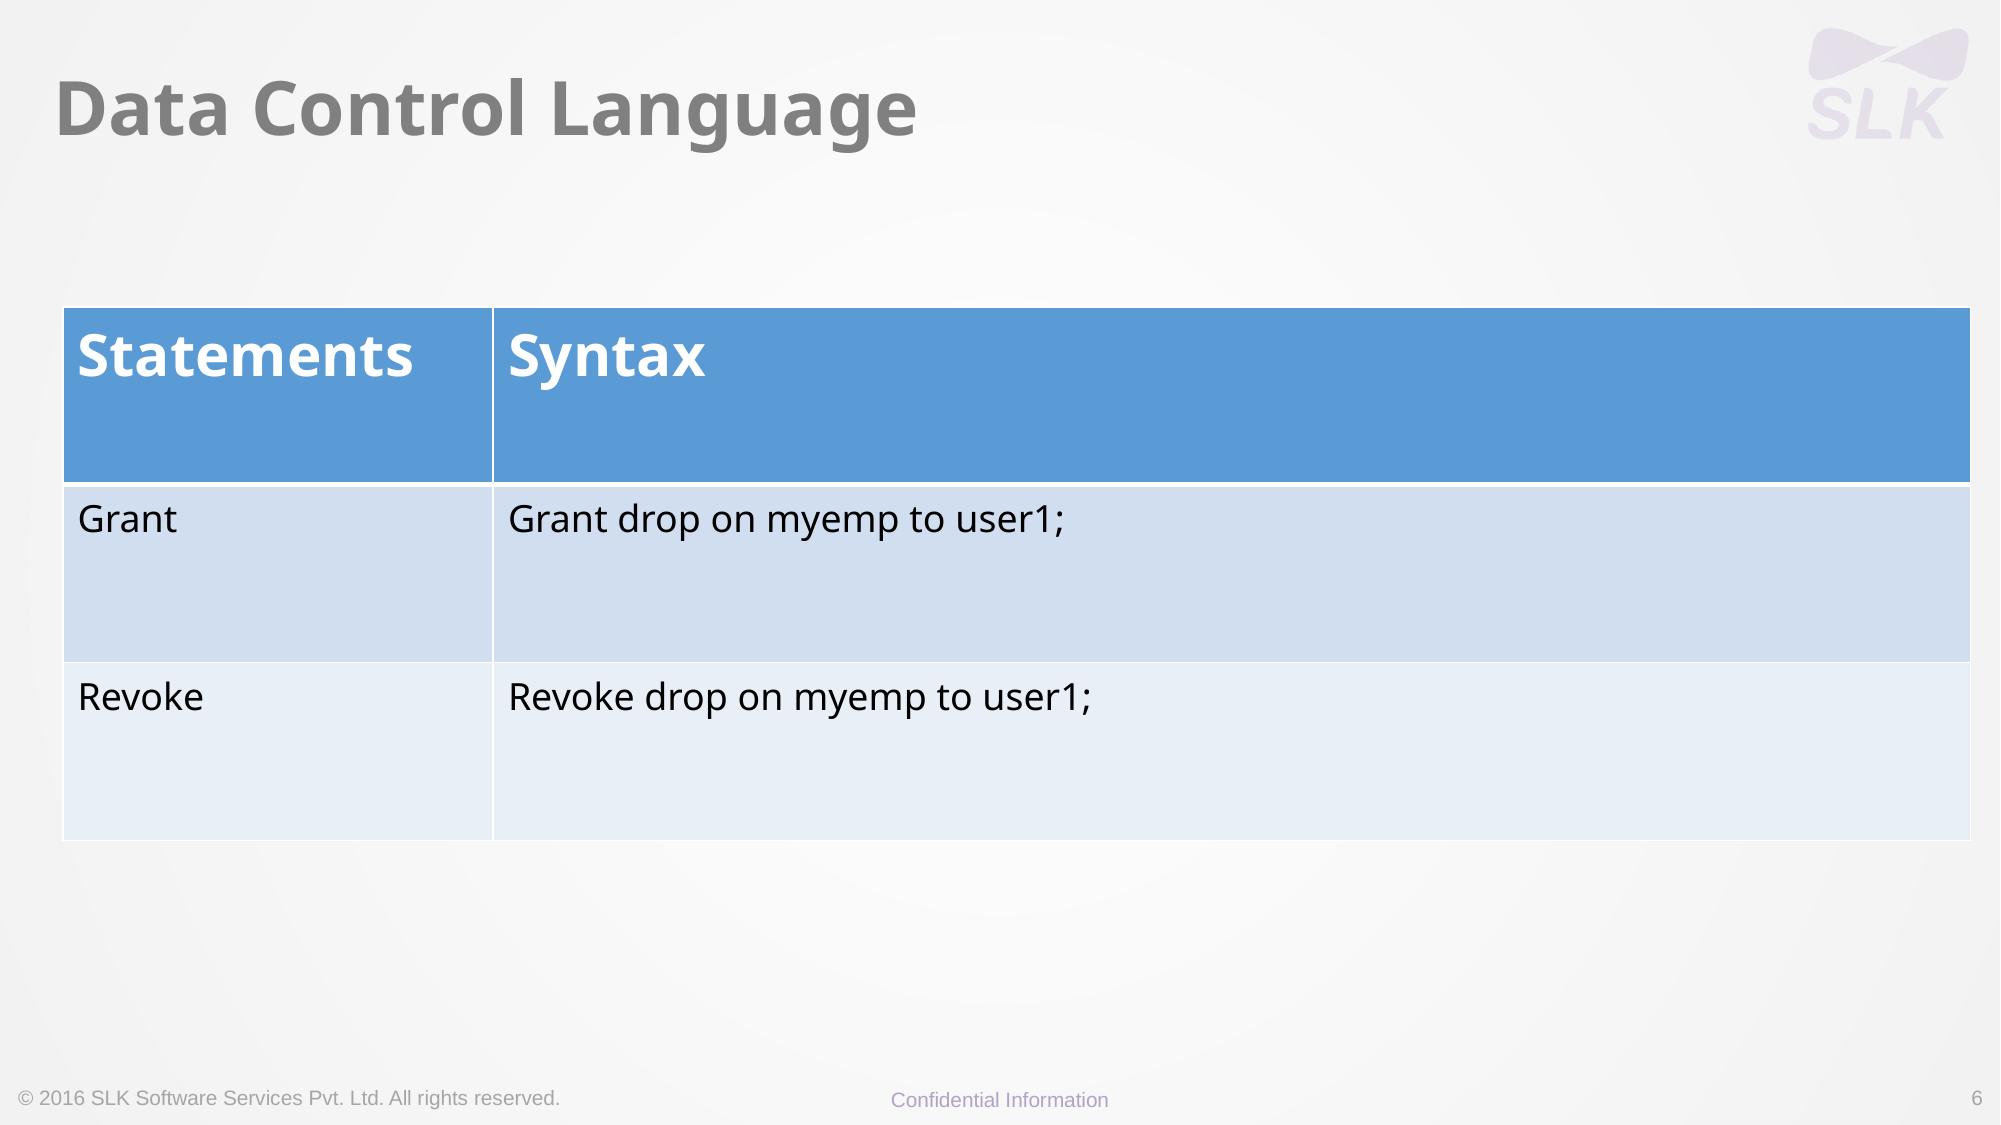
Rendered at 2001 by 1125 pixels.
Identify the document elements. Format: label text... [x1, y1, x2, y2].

table_cell Grant [64, 487, 492, 662]
table_cell Revoke drop on myemp to user1; [494, 663, 1970, 840]
table_header Statements [64, 308, 492, 482]
title Data Control Language [38, 63, 1762, 142]
table_header Syntax [494, 308, 1970, 482]
table_cell Revoke [64, 663, 492, 840]
table_cell Grant drop on myemp to user1; [494, 487, 1970, 662]
